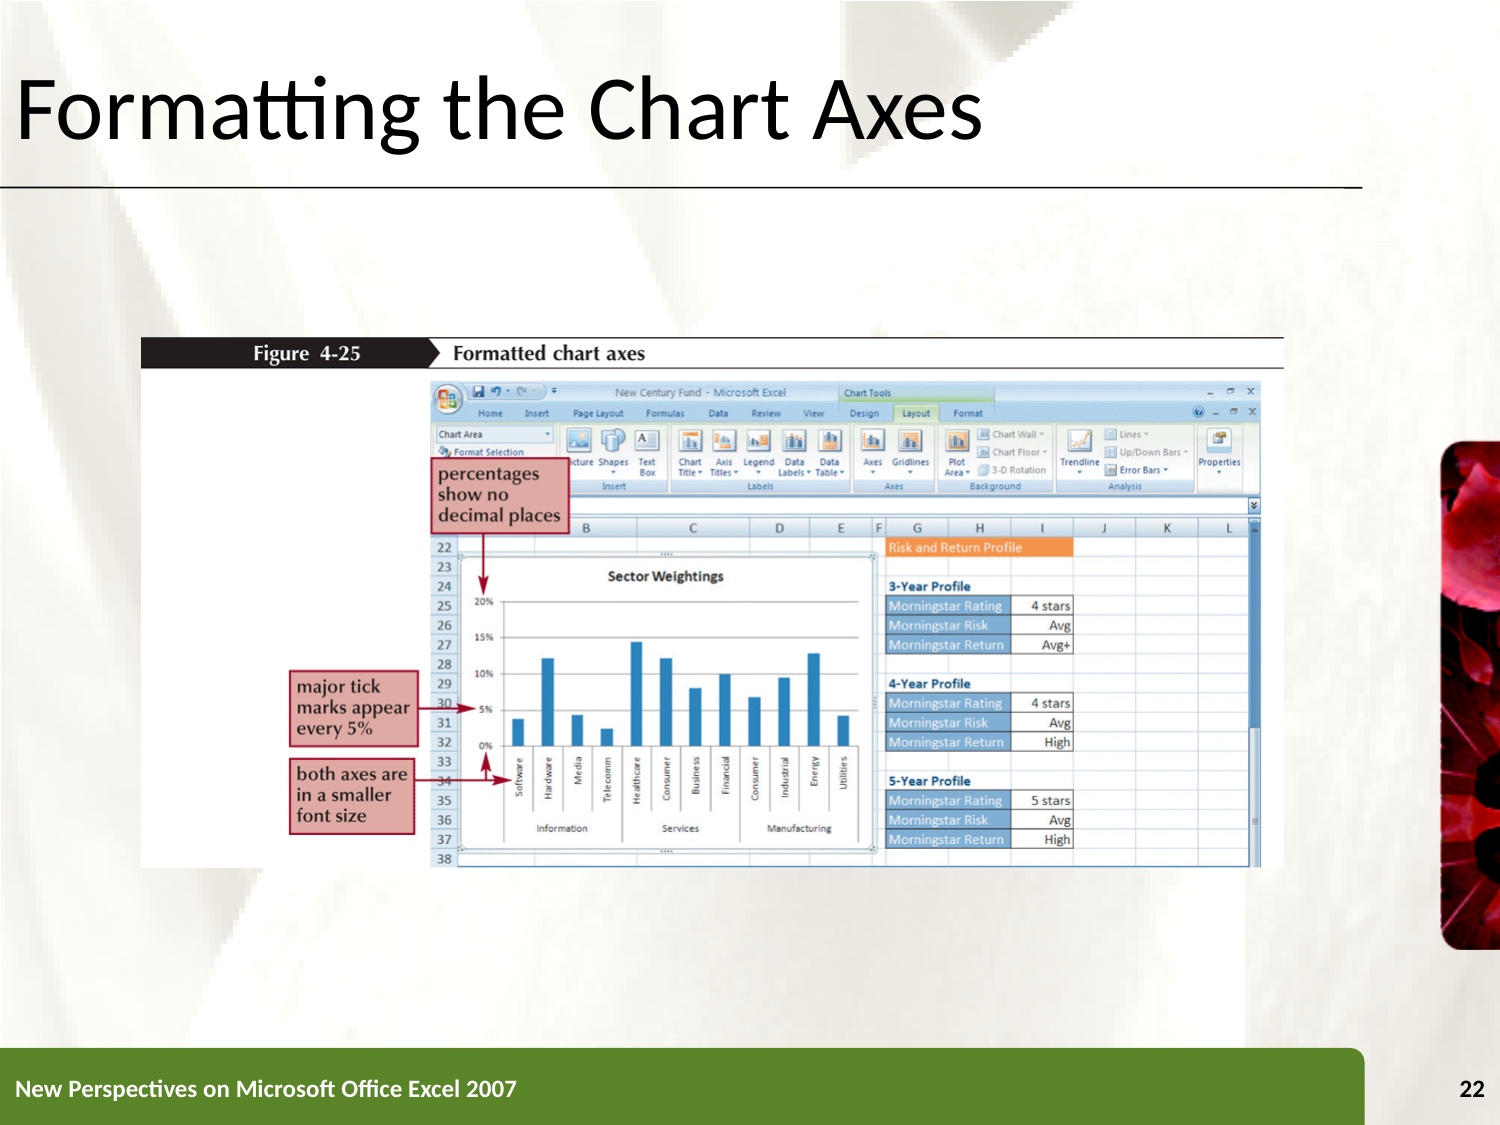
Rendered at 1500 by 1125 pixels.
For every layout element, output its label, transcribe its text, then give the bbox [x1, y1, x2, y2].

title Formatting the Chart Axes [0, 24, 1363, 181]
picture [1437, 437, 1500, 950]
footer New Perspectives on Microsoft Office Excel 2007 [0, 1050, 1350, 1125]
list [141, 337, 1284, 868]
slide_number 22 [1412, 1050, 1500, 1125]
